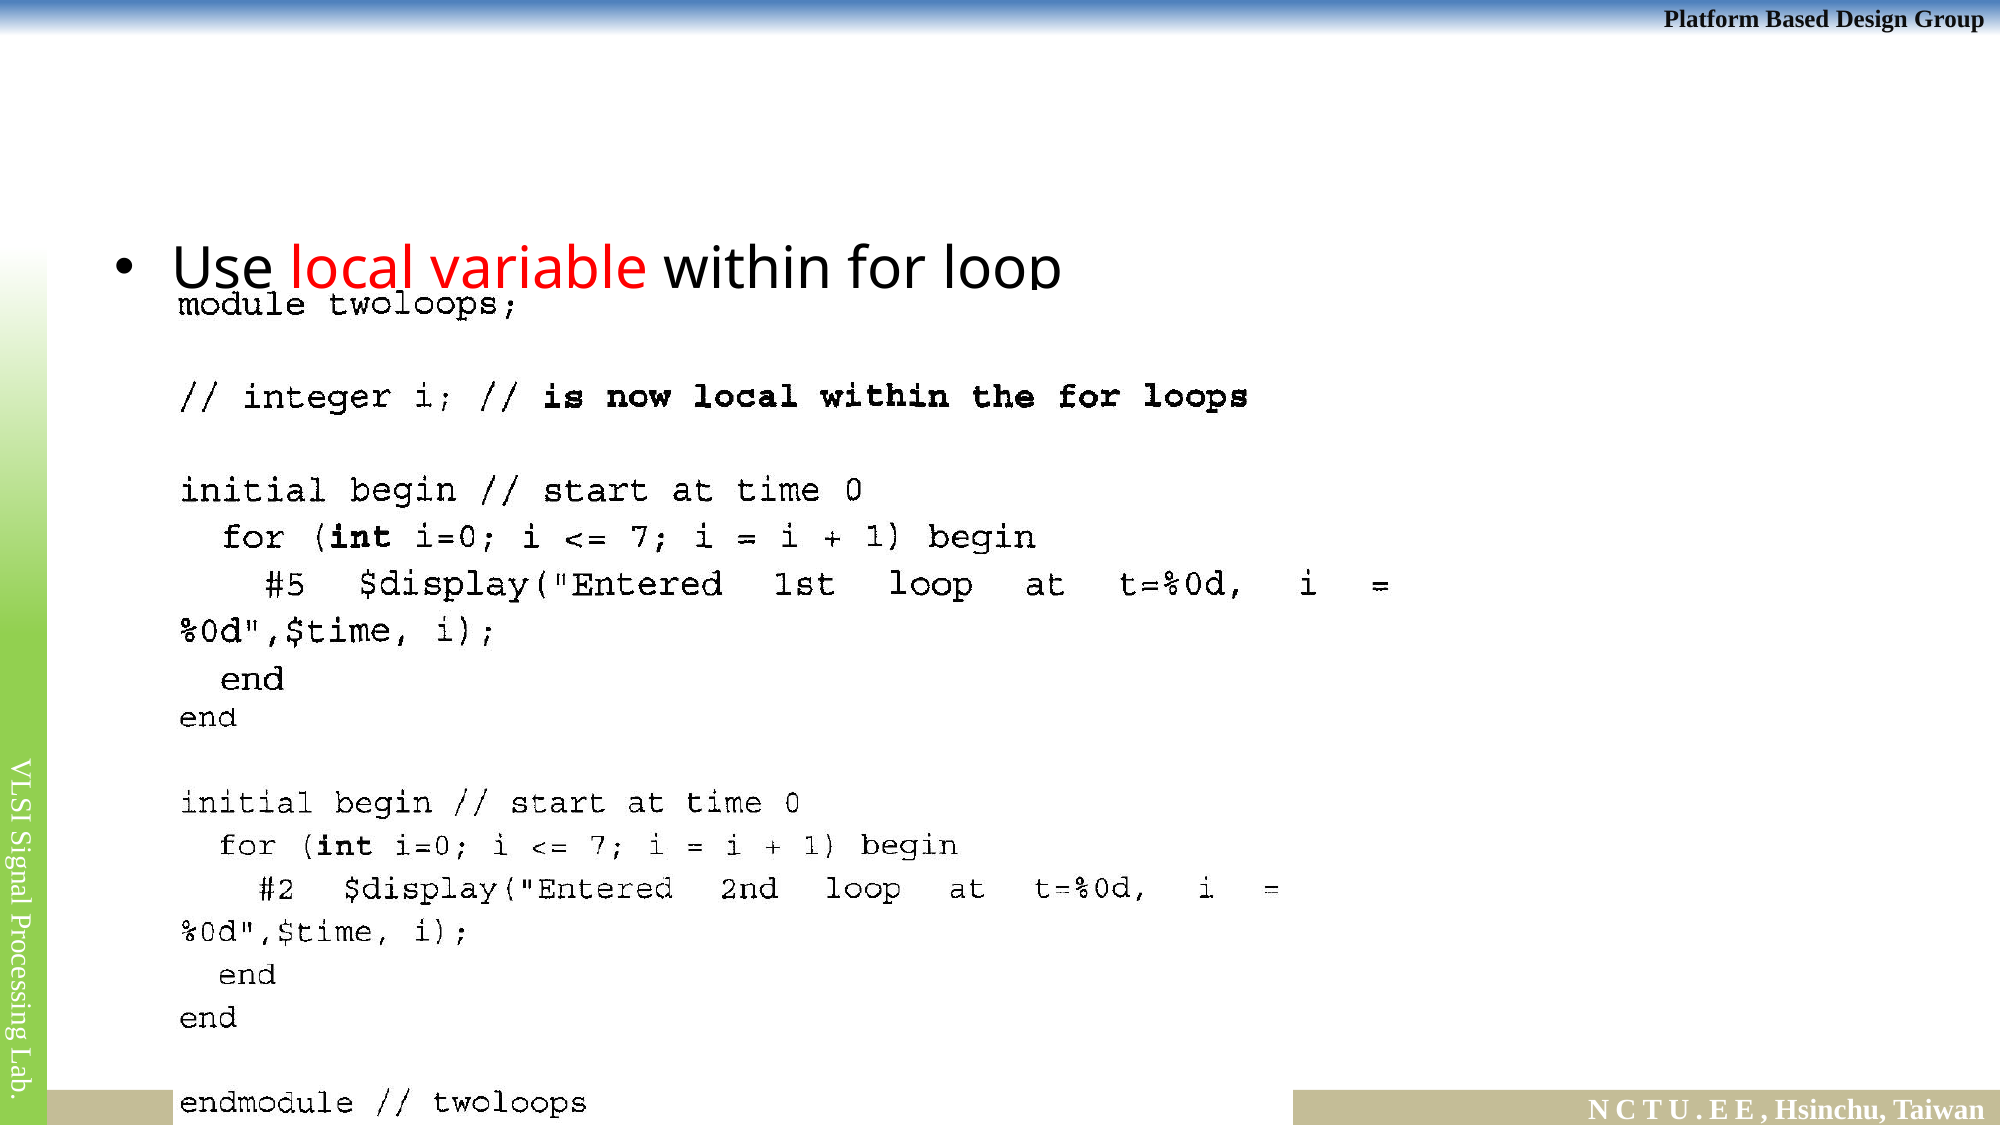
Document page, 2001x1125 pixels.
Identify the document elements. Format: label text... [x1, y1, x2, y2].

list Use local variable within for loop [99, 222, 1901, 1044]
picture [161, 290, 1413, 699]
picture [172, 708, 1293, 1125]
